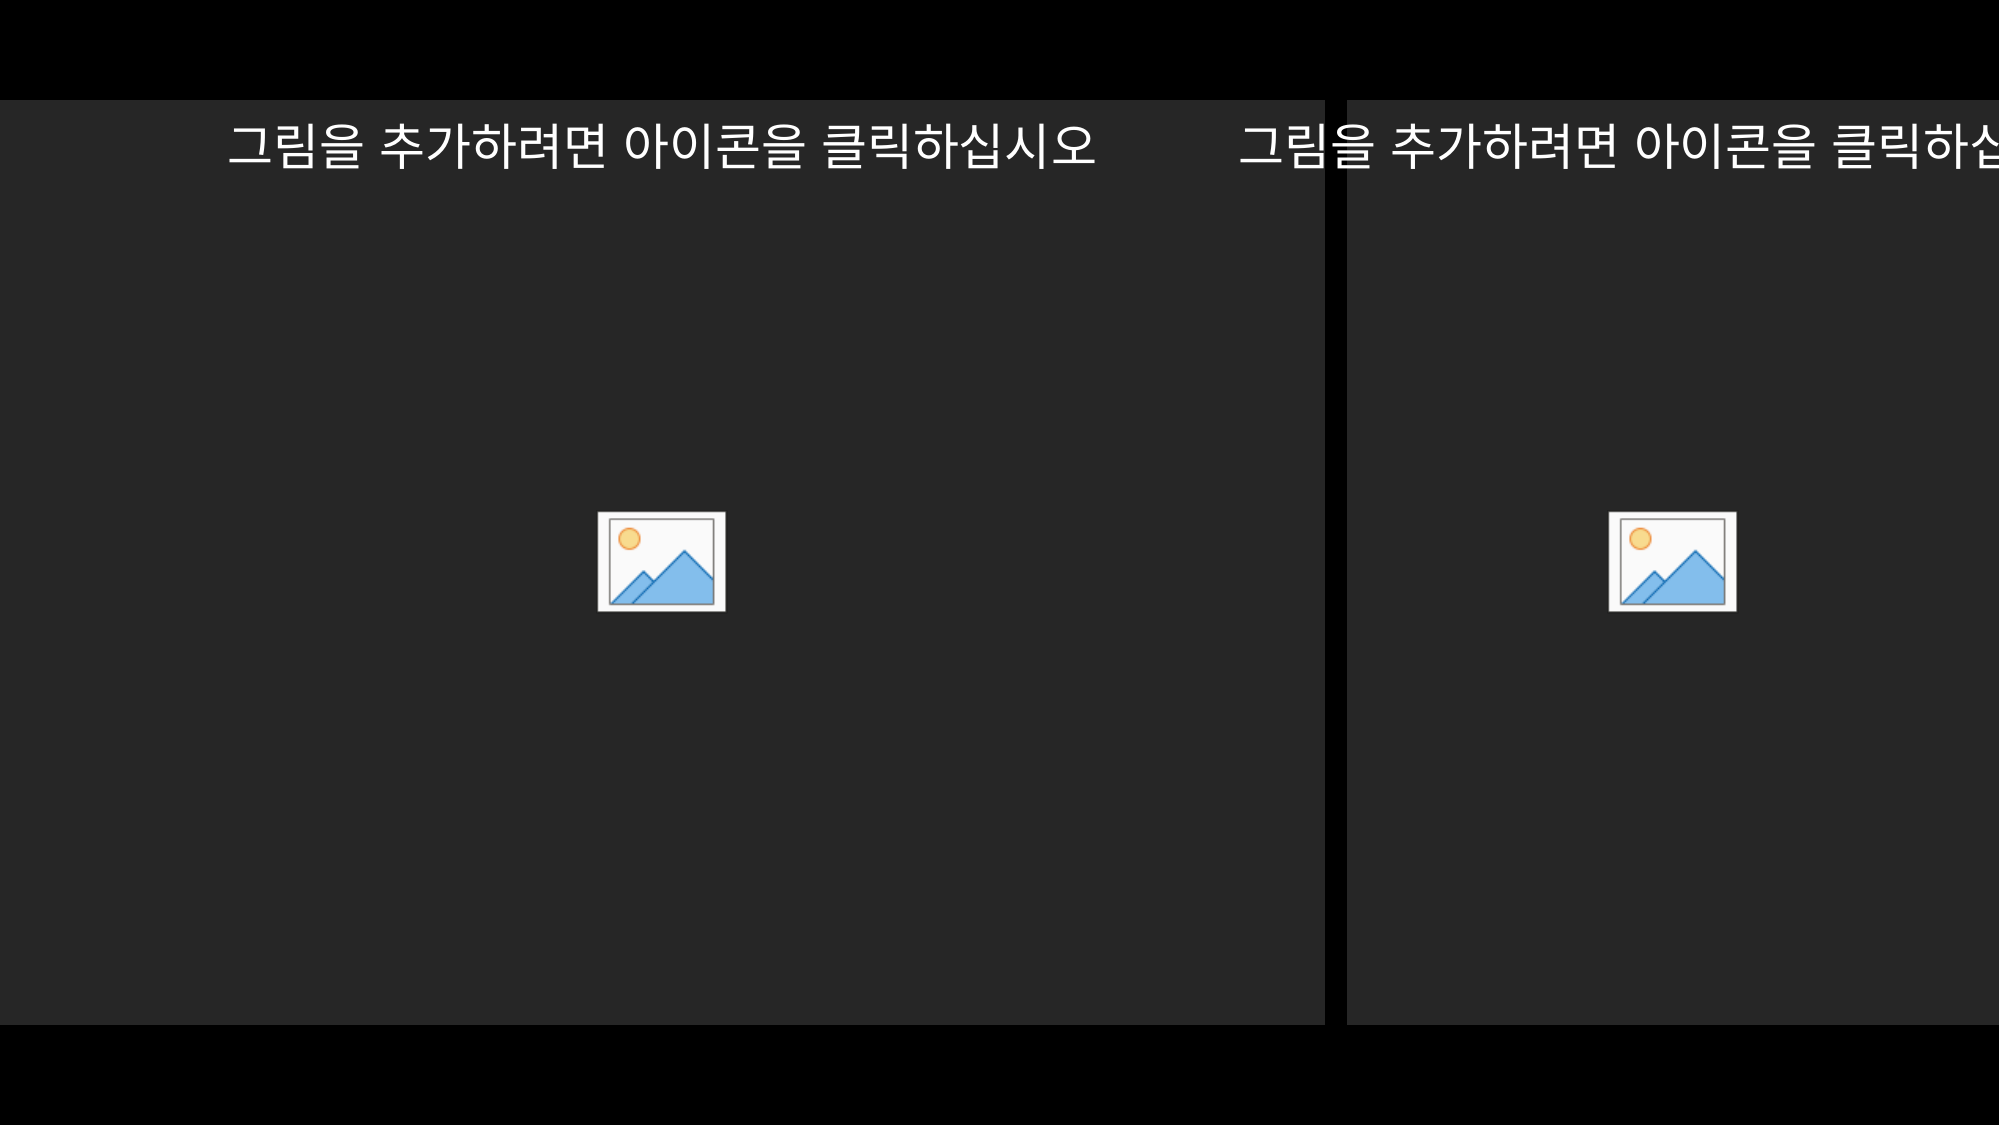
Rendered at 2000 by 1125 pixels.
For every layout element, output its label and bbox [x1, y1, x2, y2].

picture [0, 99, 1325, 1025]
picture [1346, 99, 2000, 1025]
